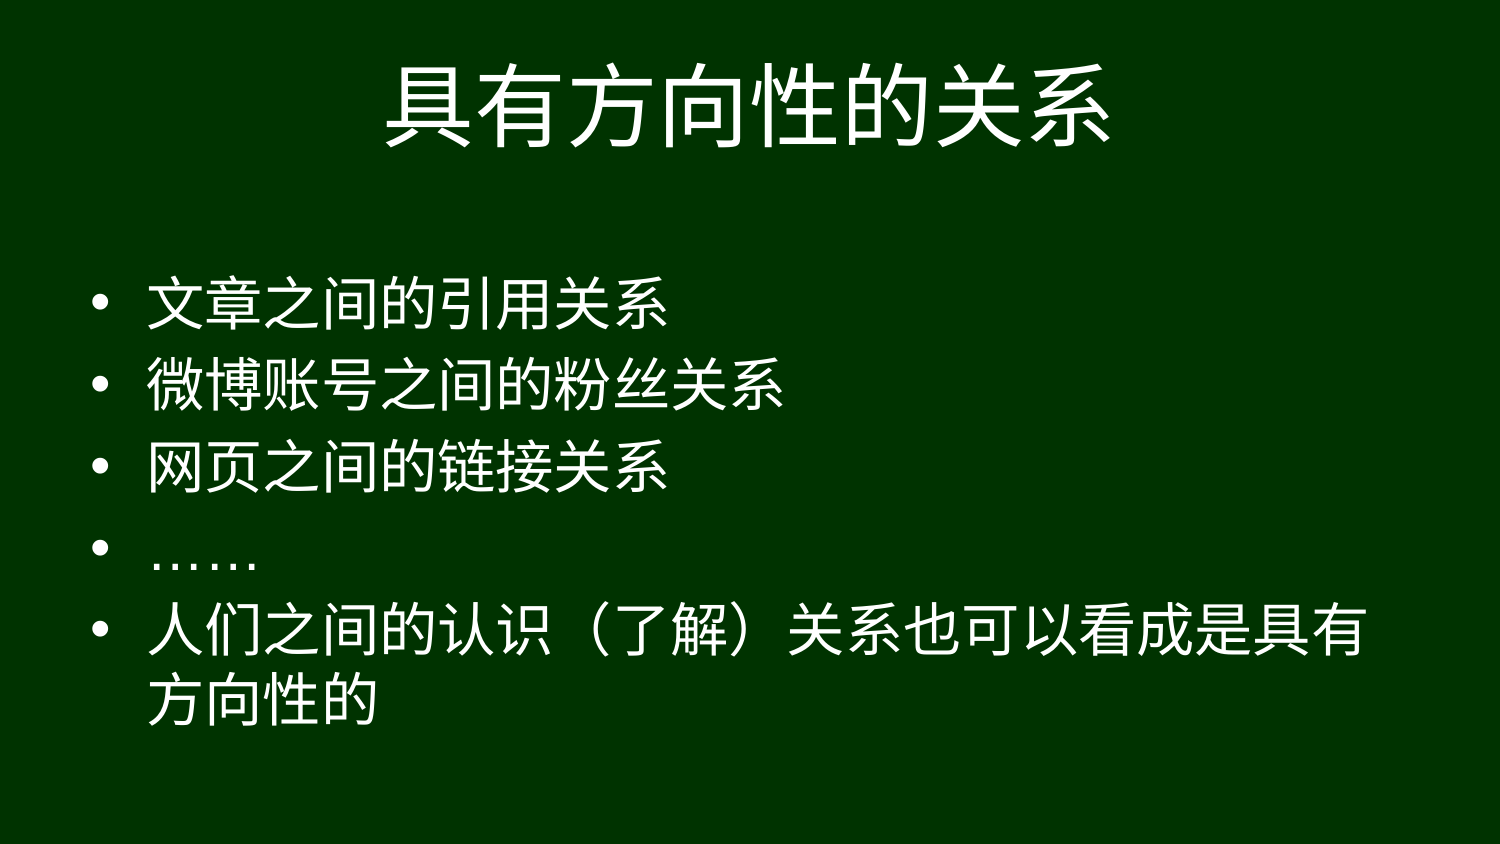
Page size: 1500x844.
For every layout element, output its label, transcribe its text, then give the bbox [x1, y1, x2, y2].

list 文章之间的引用关系 微博账号之间的粉丝关系 网页之间的链接关系 …… 人们之间的认识（了解）关系也可以看成是具有方向性的 [75, 259, 1425, 772]
title 具有方向性的关系 [75, 33, 1425, 175]
